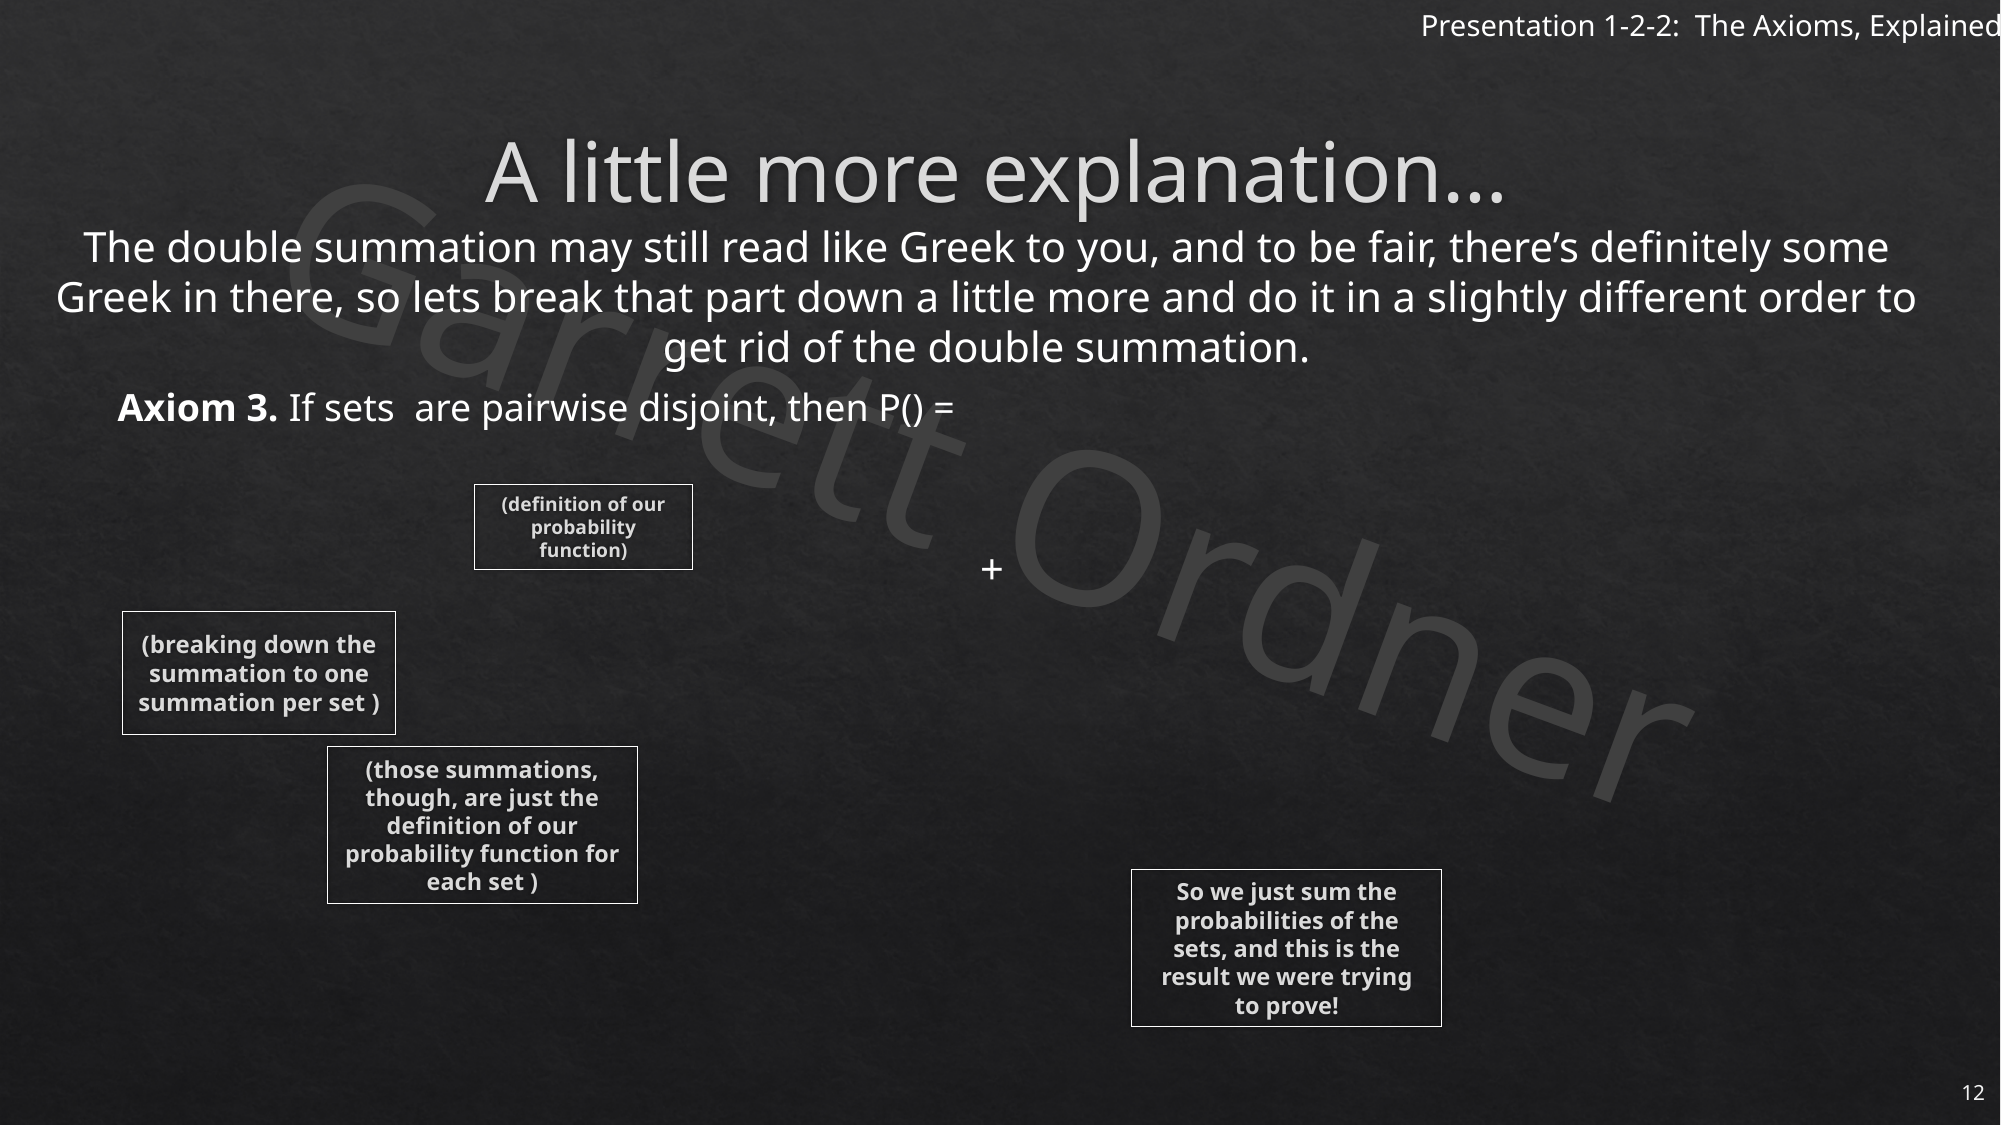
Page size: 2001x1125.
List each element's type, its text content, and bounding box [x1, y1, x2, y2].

slide_number 12 [1876, 1063, 2000, 1124]
title A little more explanation… [135, 66, 1860, 213]
text_box (definition of our probability function) [474, 484, 693, 570]
text_box So we just sum the probabilities of the sets, and this is the result we were trying to prove! [1131, 869, 1442, 1027]
text_box The double summation may still read like Greek to you, and to be fair, there’s definitely some Greek in there, so lets break that part down a little more and do it in a slightly different order to get rid of the double summation. [18, 213, 1955, 379]
